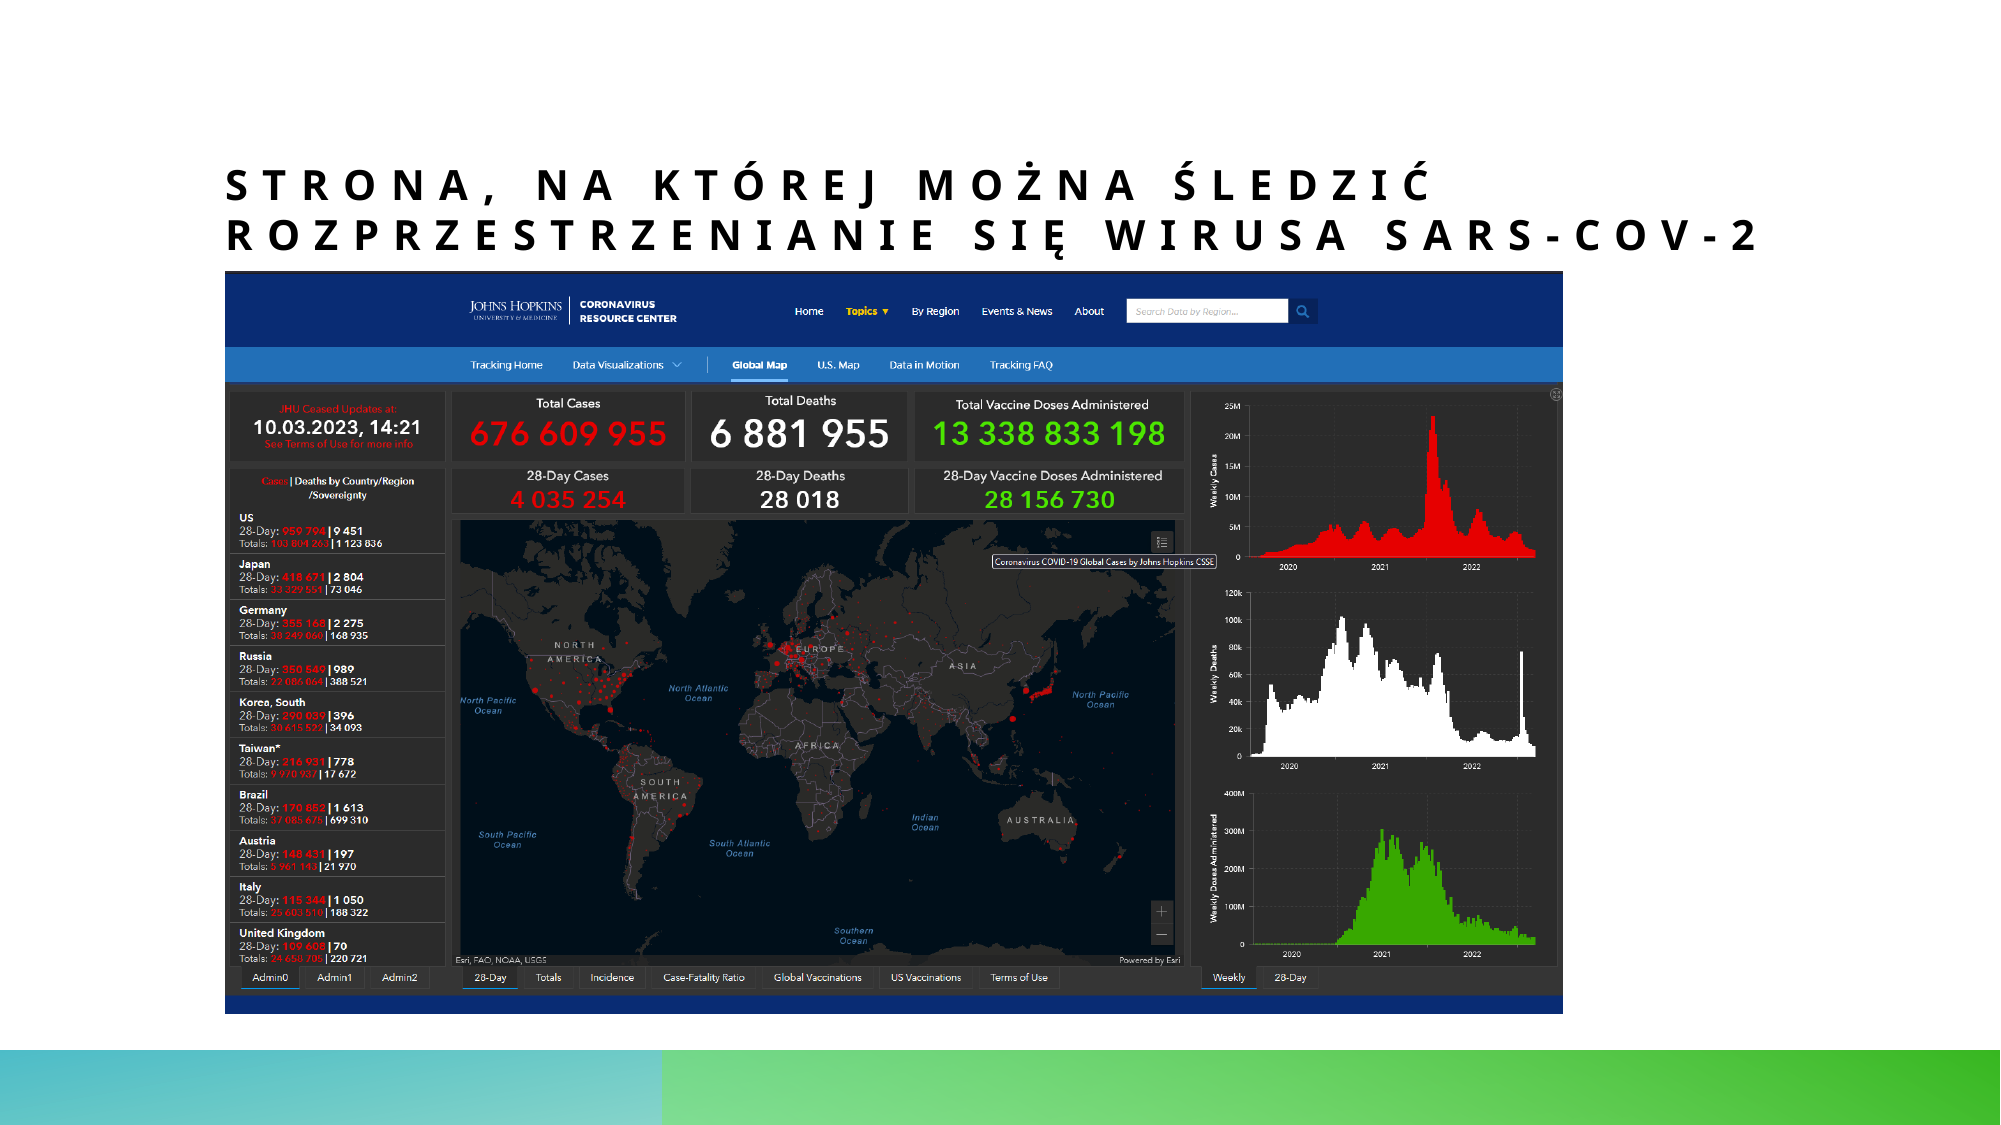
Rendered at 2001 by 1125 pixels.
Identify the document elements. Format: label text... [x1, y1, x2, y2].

title Strona, na której można śledzić rozprzestrzenianie się wirusa sars-cov-2 [225, 56, 1905, 259]
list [224, 271, 1563, 1014]
